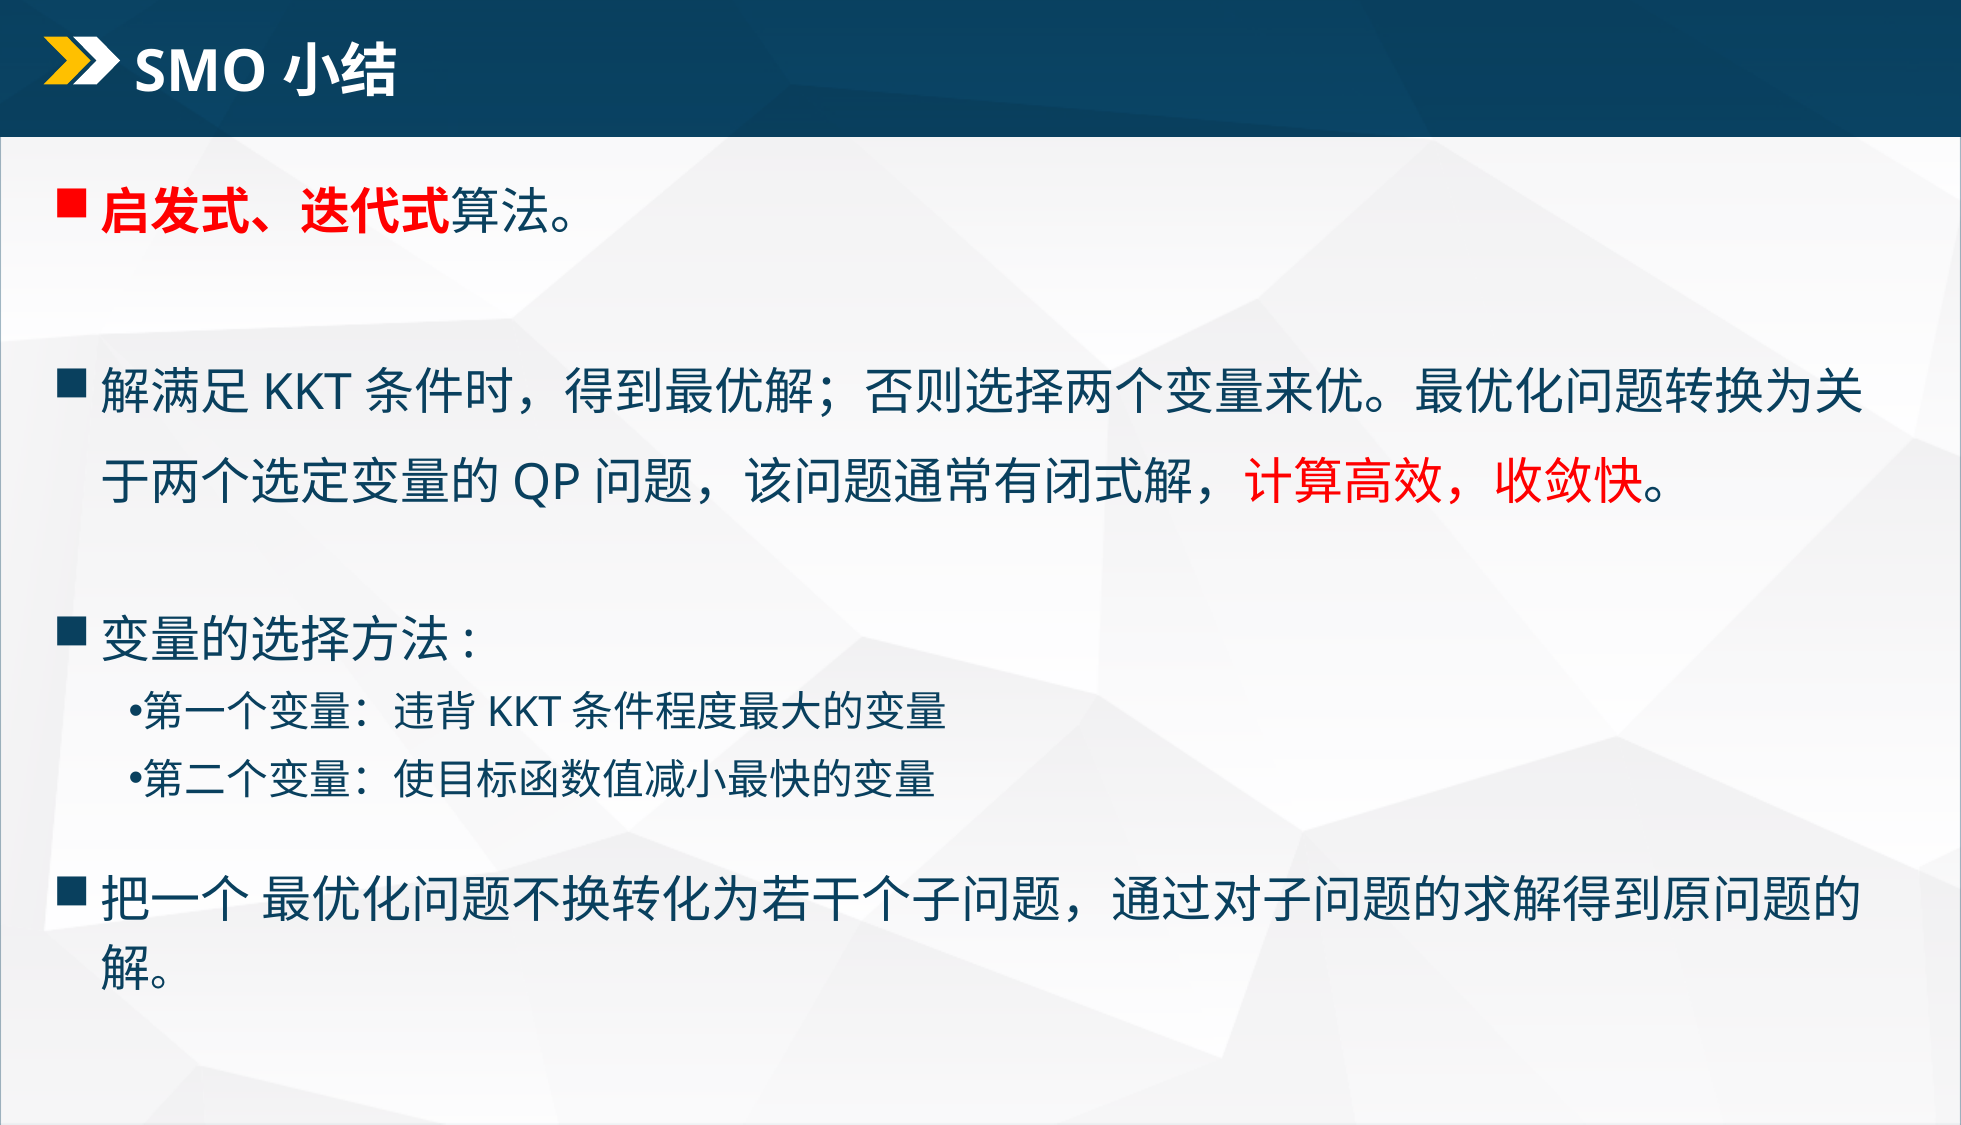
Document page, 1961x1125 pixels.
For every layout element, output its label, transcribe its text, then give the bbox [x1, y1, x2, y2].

title SMO小结 [120, 33, 1721, 124]
picture [0, 0, 1961, 1125]
list 启发式、迭代式算法。 解满足KKT条件时，得到最优解；否则选择两个变量来优。最优化问题转换为关于两个选定变量的QP问题，该问题通常有闭式解，计算高效，收敛快。 变量的选择方法: 第一个变量：违背KKT条件程度最大的变量 第二个变量：使目标函数值减小最快的变量 把一个 最优化问题不换转化为若干个子问题，通过对子问题的求解得到原问题的解。 [38, 141, 1911, 1002]
